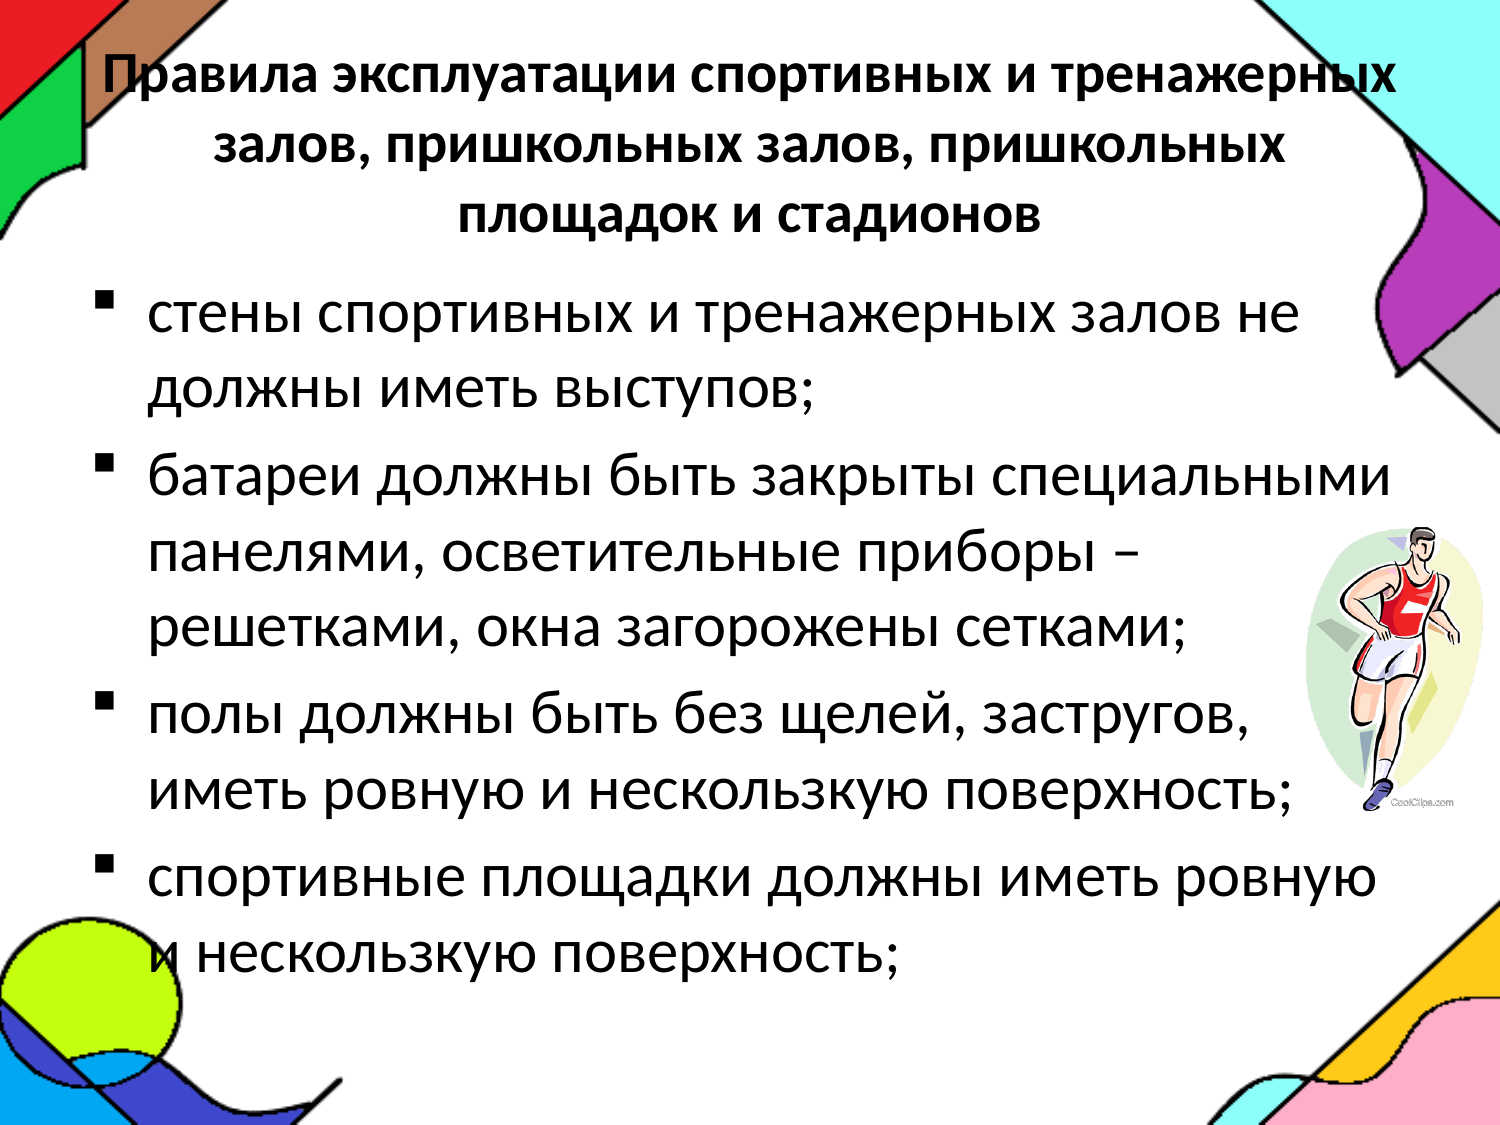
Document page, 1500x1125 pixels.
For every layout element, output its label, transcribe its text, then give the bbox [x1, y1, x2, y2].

list стены спортивных и тренажерных залов не должны иметь выступов; батареи должны быть закрыты специальными панелями, осветительные приборы – решетками, окна загорожены сетками; полы должны быть без щелей, застругов, иметь ровную и нескользкую поверхность; спортивные площадки должны иметь ровную и нескользкую поверхность; [75, 262, 1425, 1005]
picture [0, 0, 1500, 1125]
title Правила эксплуатации спортивных и тренажерных залов, пришкольных залов, пришкольных площадок и стадионов [75, 45, 1425, 233]
